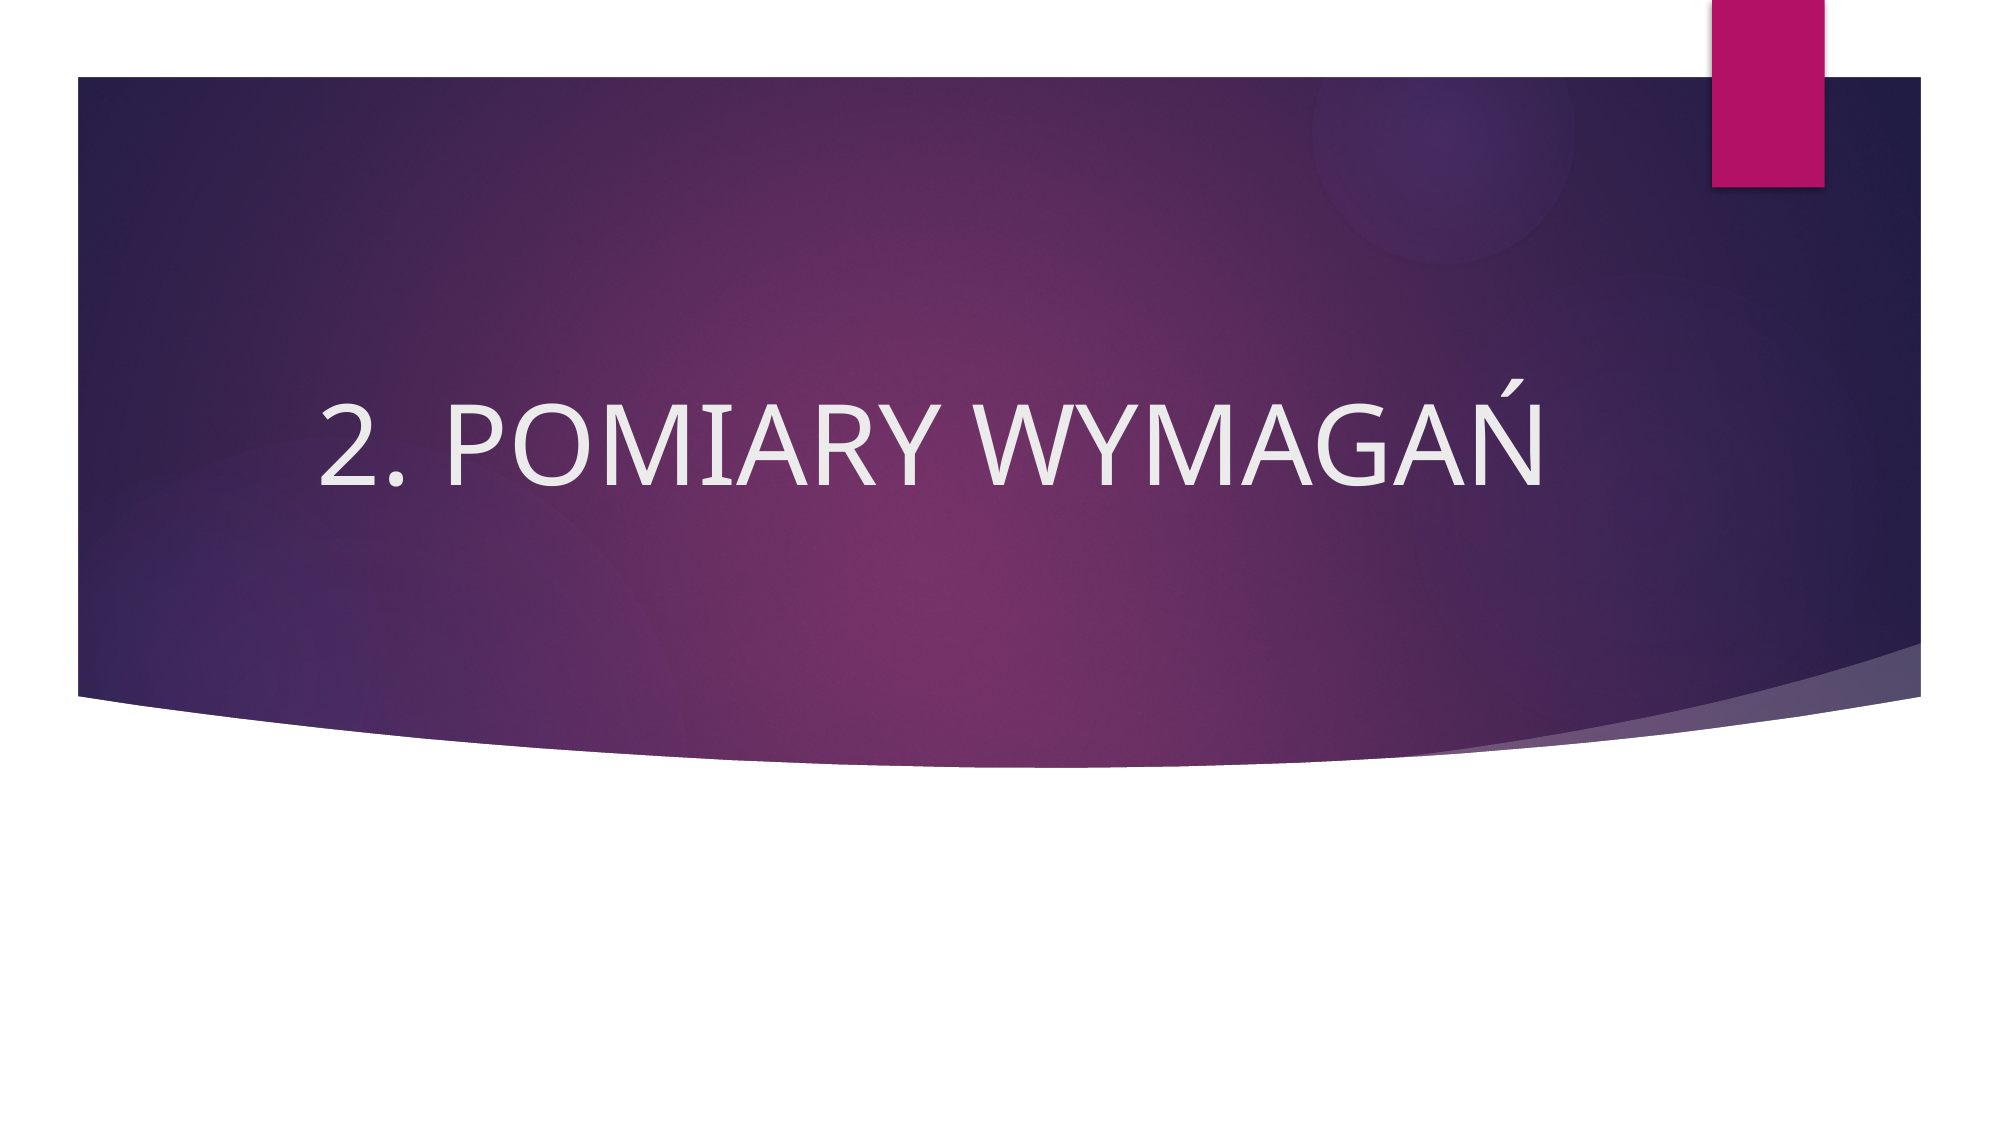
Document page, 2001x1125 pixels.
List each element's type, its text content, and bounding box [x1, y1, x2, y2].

title 2. POMIARY WYMAGAŃ [301, 326, 1699, 516]
